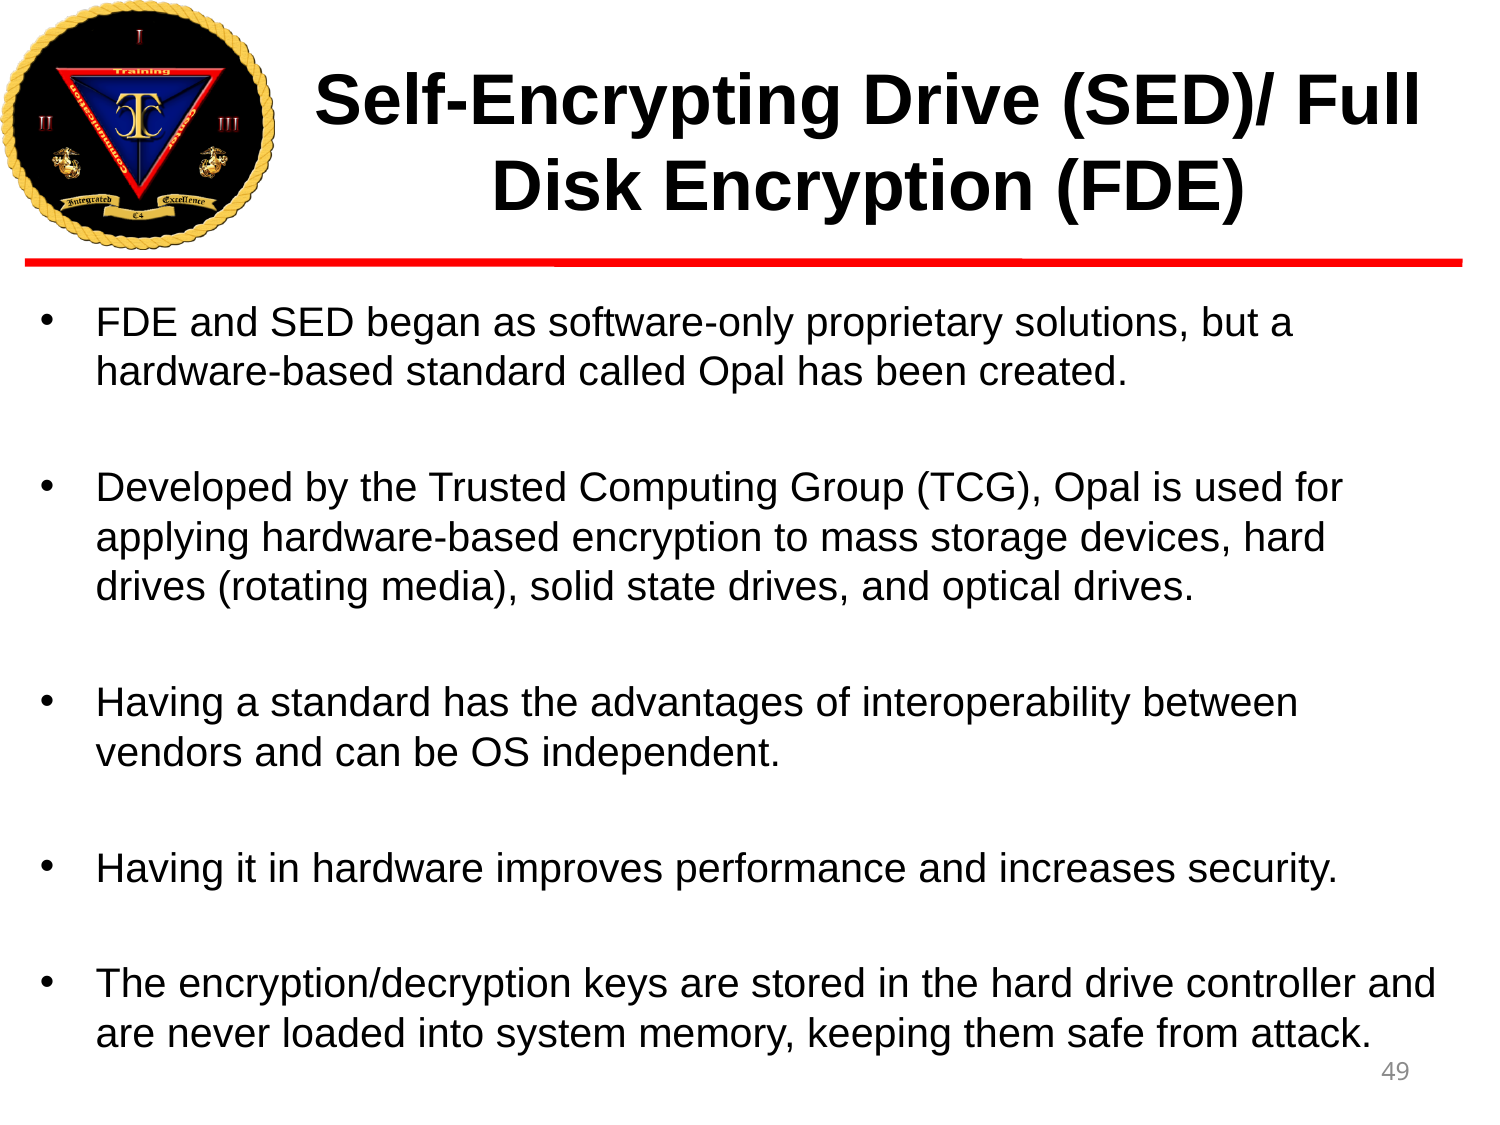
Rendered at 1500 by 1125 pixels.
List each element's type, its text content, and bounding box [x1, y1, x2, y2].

list FDE and SED began as software-only proprietary solutions, but a hardware-based standard called Opal has been created. Developed by the Trusted Computing Group (TCG), Opal is used for applying hardware-based encryption to mass storage devices, hard drives (rotating media), solid state drives, and optical drives. Having a standard has the advantages of interoperability between vendors and can be OS independent. Having it in hardware improves performance and increases security. The encryption/decryption keys are stored in the hard drive controller and are never loaded into system memory, keeping them safe from attack. [24, 287, 1463, 1081]
slide_number 49 [1074, 1042, 1425, 1103]
title Self-Encrypting Drive (SED)/ Full Disk Encryption (FDE) [274, 44, 1463, 233]
picture [0, 0, 275, 250]
